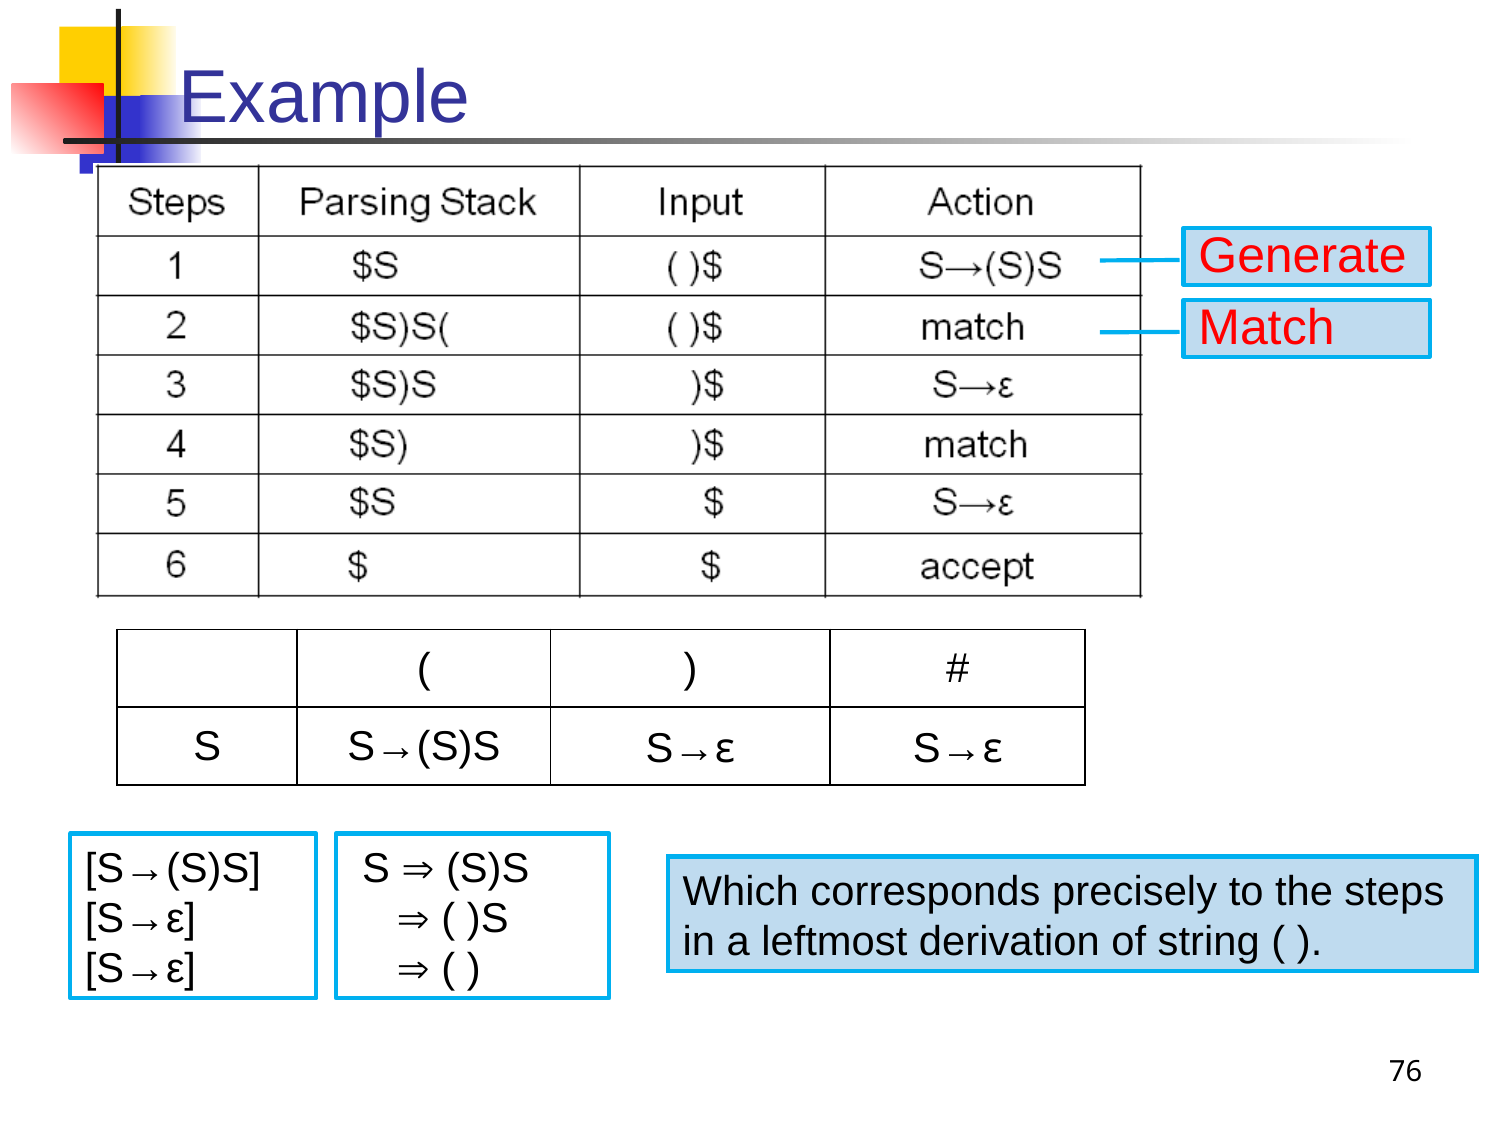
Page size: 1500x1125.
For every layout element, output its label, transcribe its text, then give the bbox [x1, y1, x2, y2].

table_header # [831, 630, 1084, 706]
table_cell S→ε [831, 708, 1084, 784]
text_box Generate [1152, 257, 1180, 263]
slide_number 76 [1124, 1023, 1438, 1100]
table_cell S→(S)S [298, 708, 550, 784]
table_header [118, 630, 296, 706]
picture [93, 163, 1149, 605]
text_box Match [1181, 298, 1432, 359]
table_header ( [298, 630, 550, 706]
table_cell S [118, 708, 296, 784]
title Example [163, 30, 1443, 146]
table_cell S→ε [551, 708, 829, 784]
text_box [S→(S)S] [S→ε] [S→ε] [70, 833, 317, 999]
text_box Match [1152, 329, 1180, 335]
text_box Generate [1181, 226, 1432, 287]
text_box S  (S)S  ( )S  ( ) [335, 833, 610, 999]
text_box Which corresponds precisely to the steps in a leftmost derivation of string ( ). [667, 856, 1477, 972]
table_header ) [551, 630, 829, 706]
